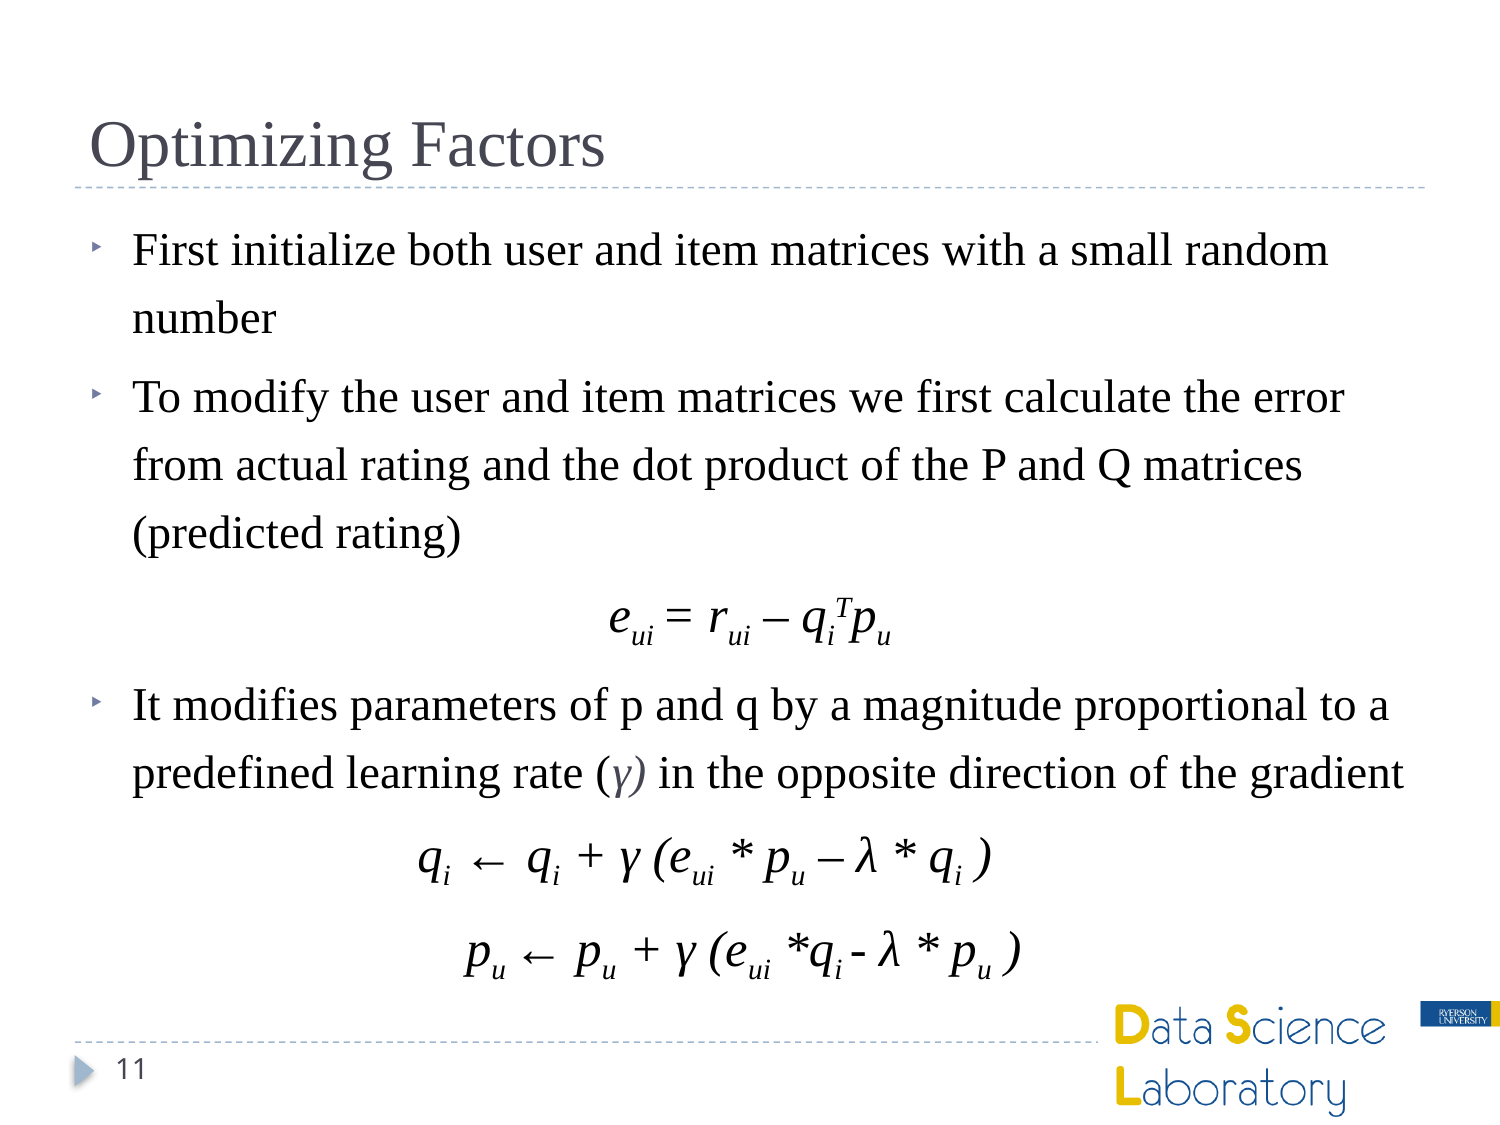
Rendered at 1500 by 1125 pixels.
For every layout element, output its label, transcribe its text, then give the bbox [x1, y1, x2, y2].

title Optimizing Factors [75, 24, 1425, 188]
list First initialize both user and item matrices with a small random number To modify the user and item matrices we first calculate the error from actual rating and the dot product of the P and Q matrices (predicted rating) eui = rui – qiTpu It modifies parameters of p and q by a magnitude proportional to a predefined learning rate (γ) in the opposite direction of the gradient qi ← qi + γ (eui * pu – λ * qi ) pu ← pu + γ (eui *qi - λ * pu ) [75, 200, 1425, 1010]
slide_number 11 [100, 1042, 426, 1103]
picture [1098, 1001, 1500, 1125]
